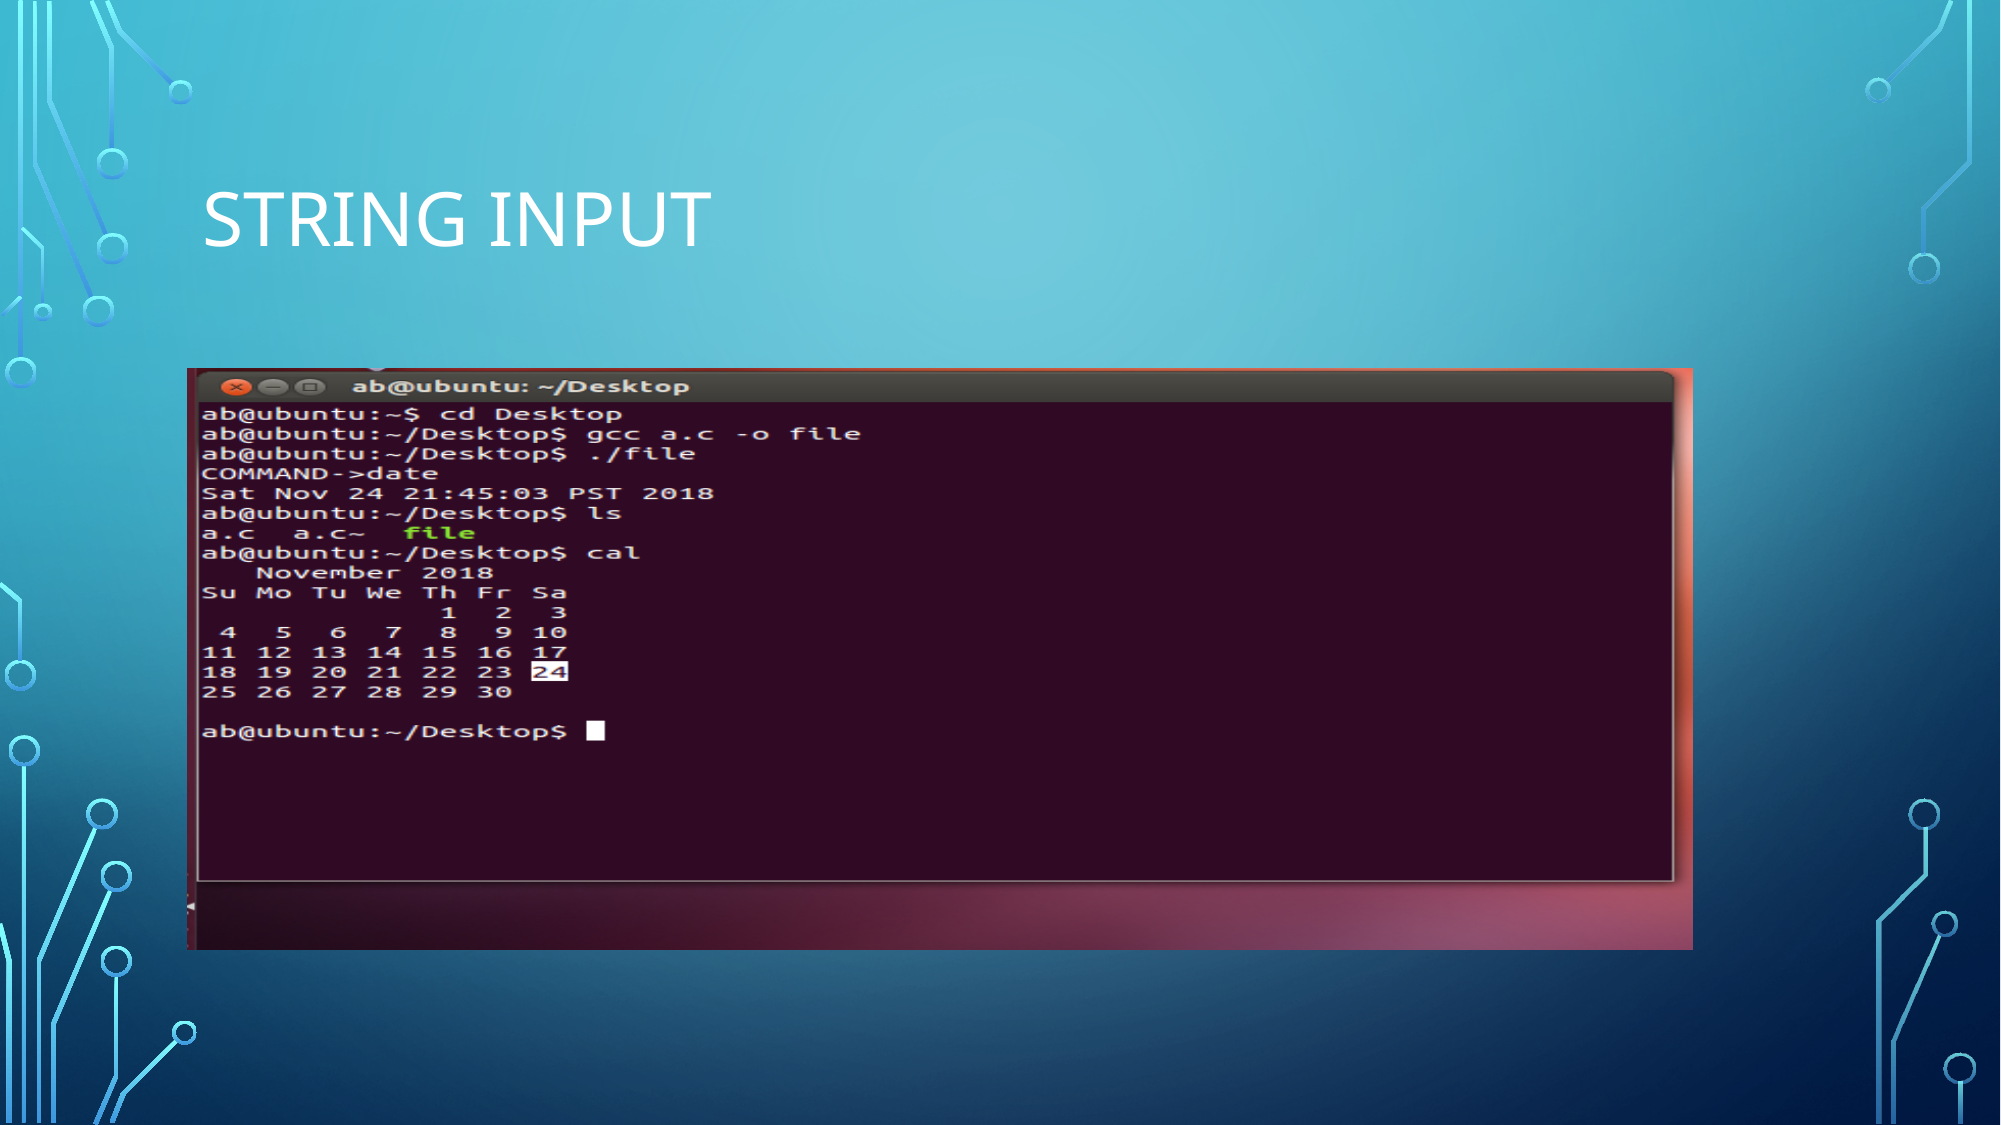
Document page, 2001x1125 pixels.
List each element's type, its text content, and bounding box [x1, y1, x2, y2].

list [186, 368, 1693, 951]
title STRING INPUT [187, 101, 1813, 344]
